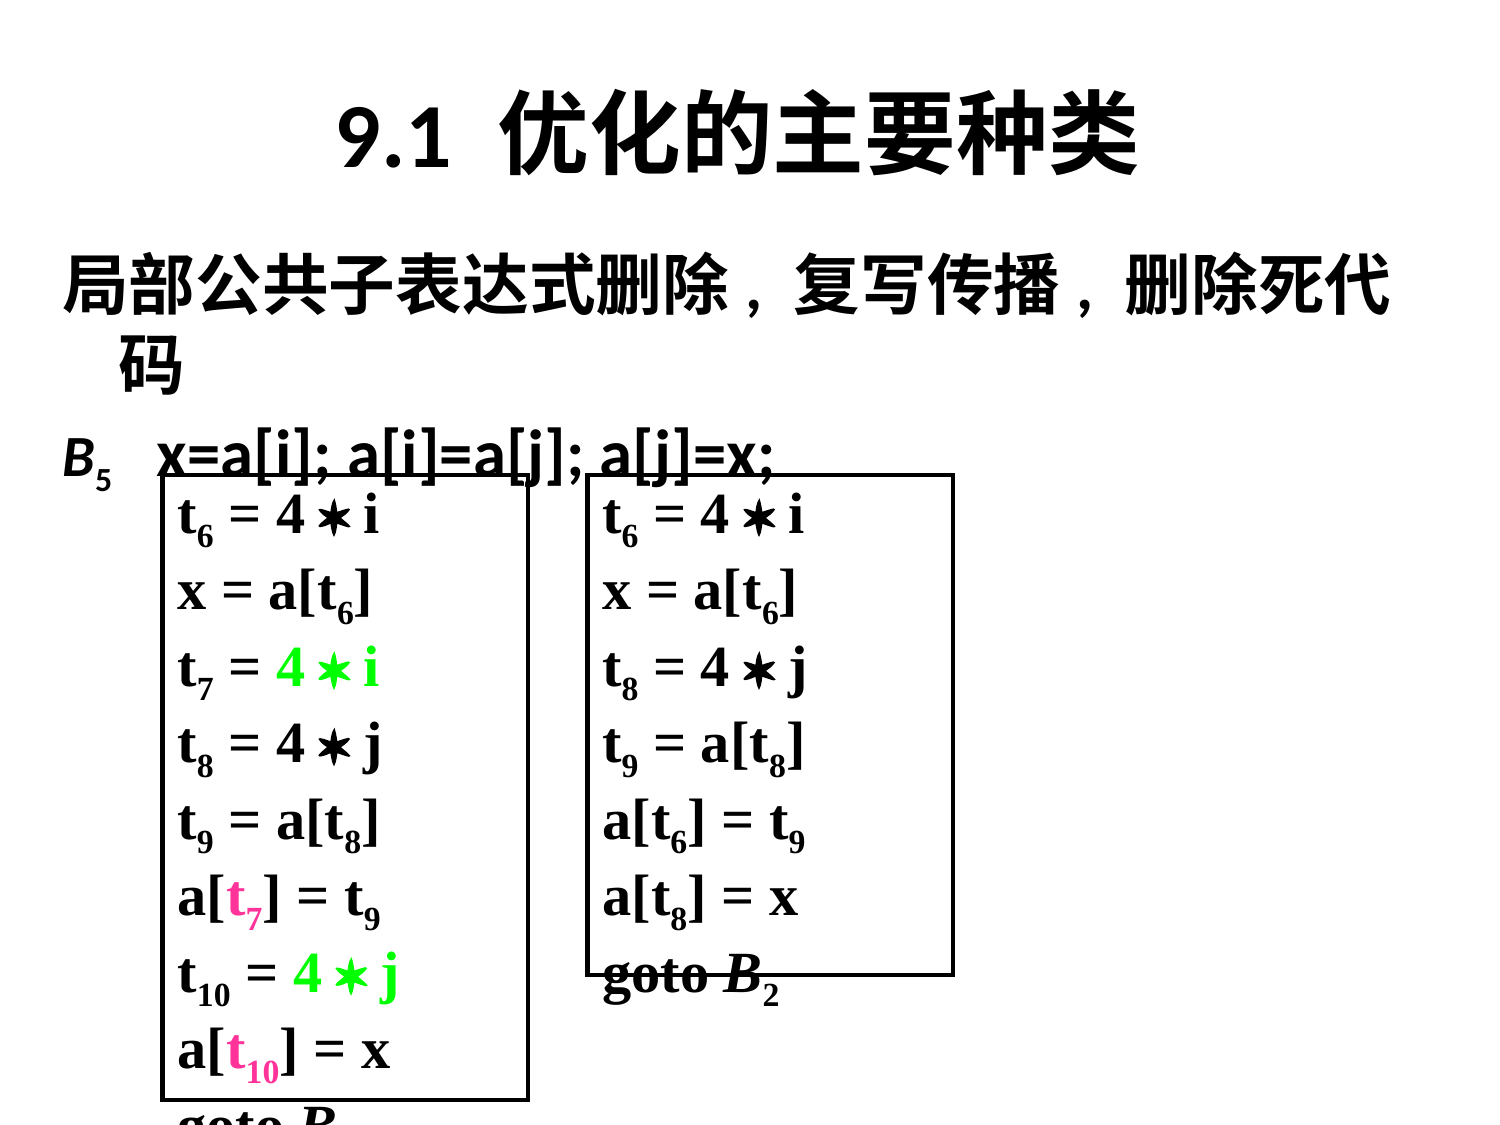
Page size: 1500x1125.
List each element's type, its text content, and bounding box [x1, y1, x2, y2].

text_box t6 = 4  i x = a[t6] t8 = 4  j t9 = a[t8] a[t6] = t9 a[t8] = x goto B2 [587, 474, 953, 975]
title 9.1 优化的主要种类 [62, 37, 1413, 225]
text_box t6 = 4  i x = a[t6] t7 = 4  i t8 = 4  j t9 = a[t8] a[t7] = t9 t10 = 4  j a[t10] = x goto B2 [162, 474, 528, 1100]
list 局部公共子表达式删除, 复写传播, 删除死代码 B5 x=a[i]; a[i]=a[j]; a[j]=x; [47, 235, 1452, 1063]
